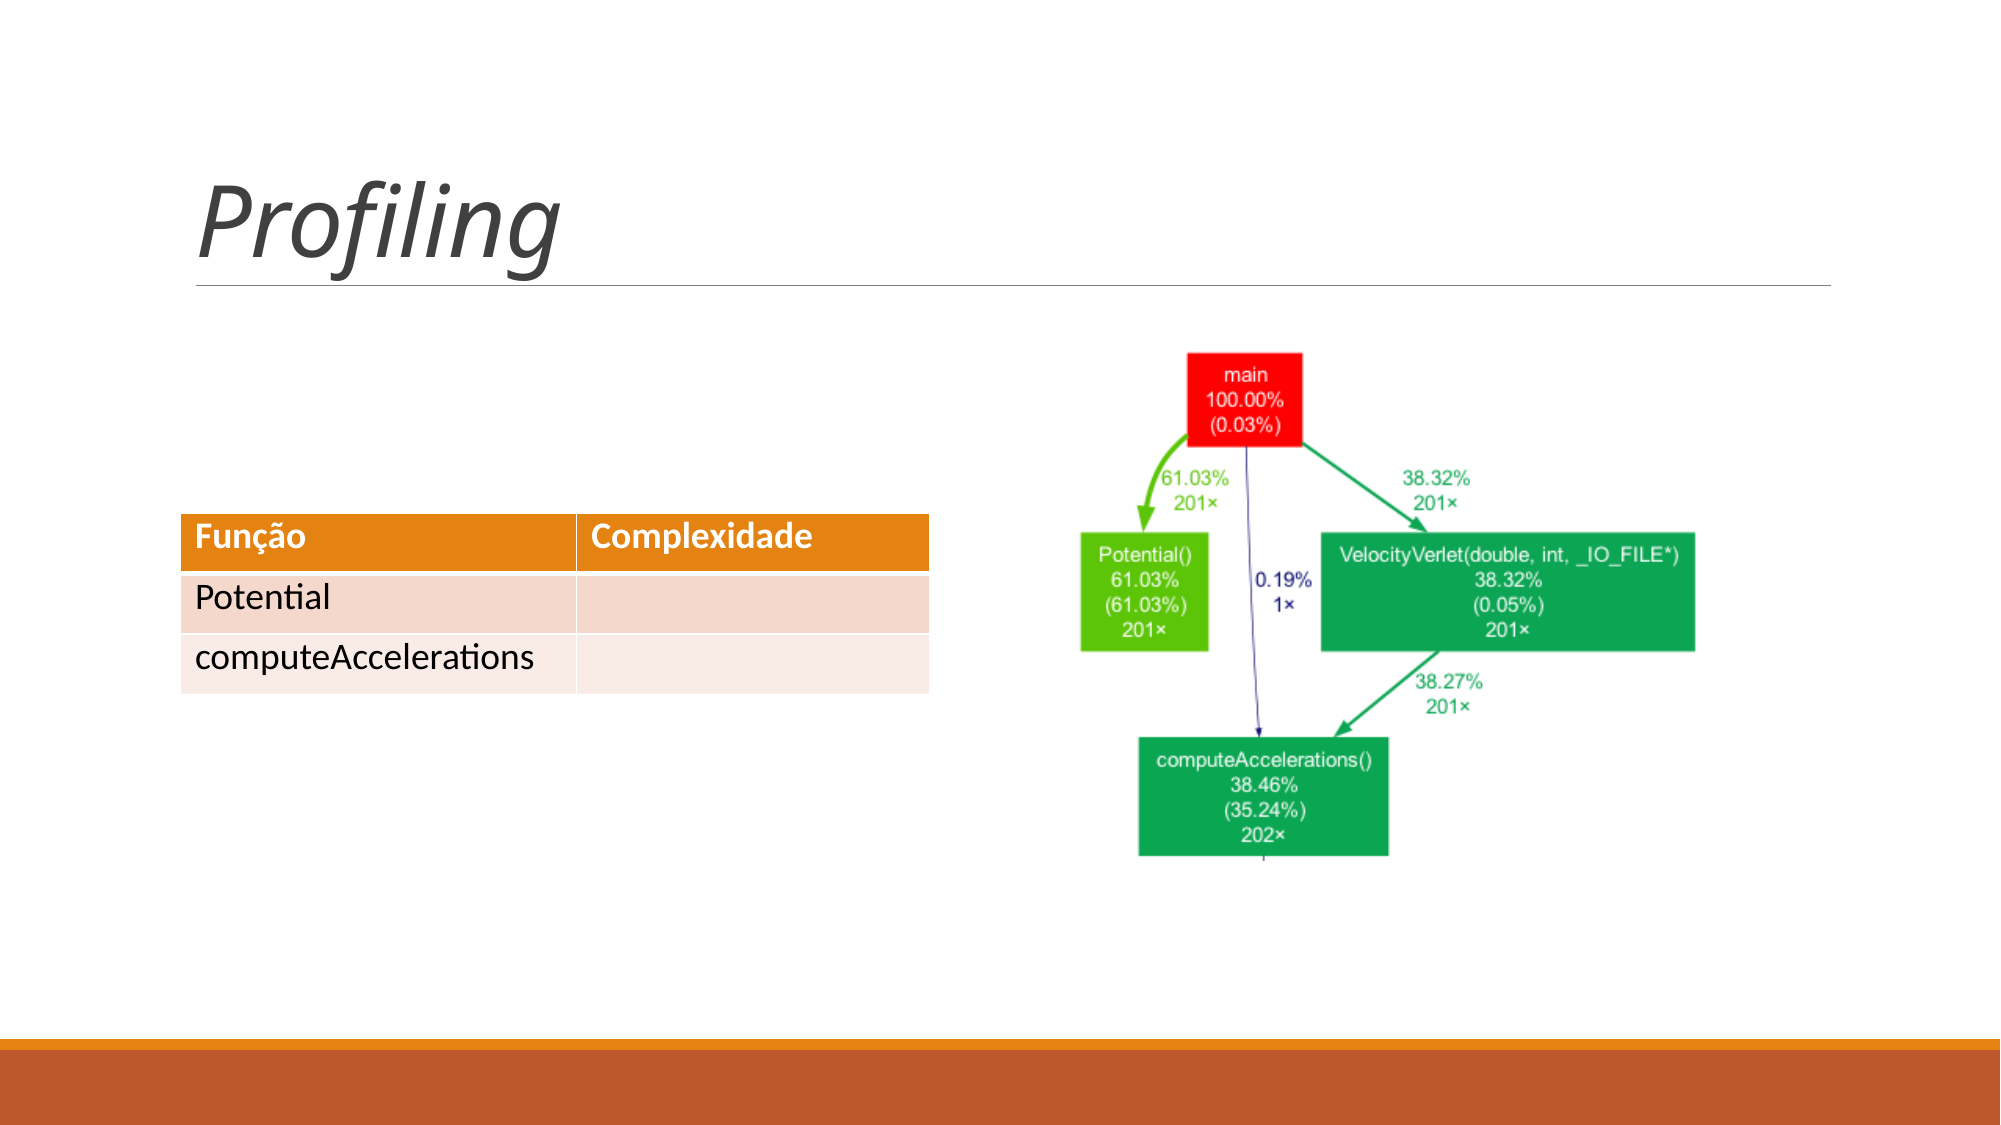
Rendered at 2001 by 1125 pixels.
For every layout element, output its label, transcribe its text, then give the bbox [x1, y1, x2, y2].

title Profiling [180, 47, 1830, 285]
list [1069, 346, 1705, 862]
